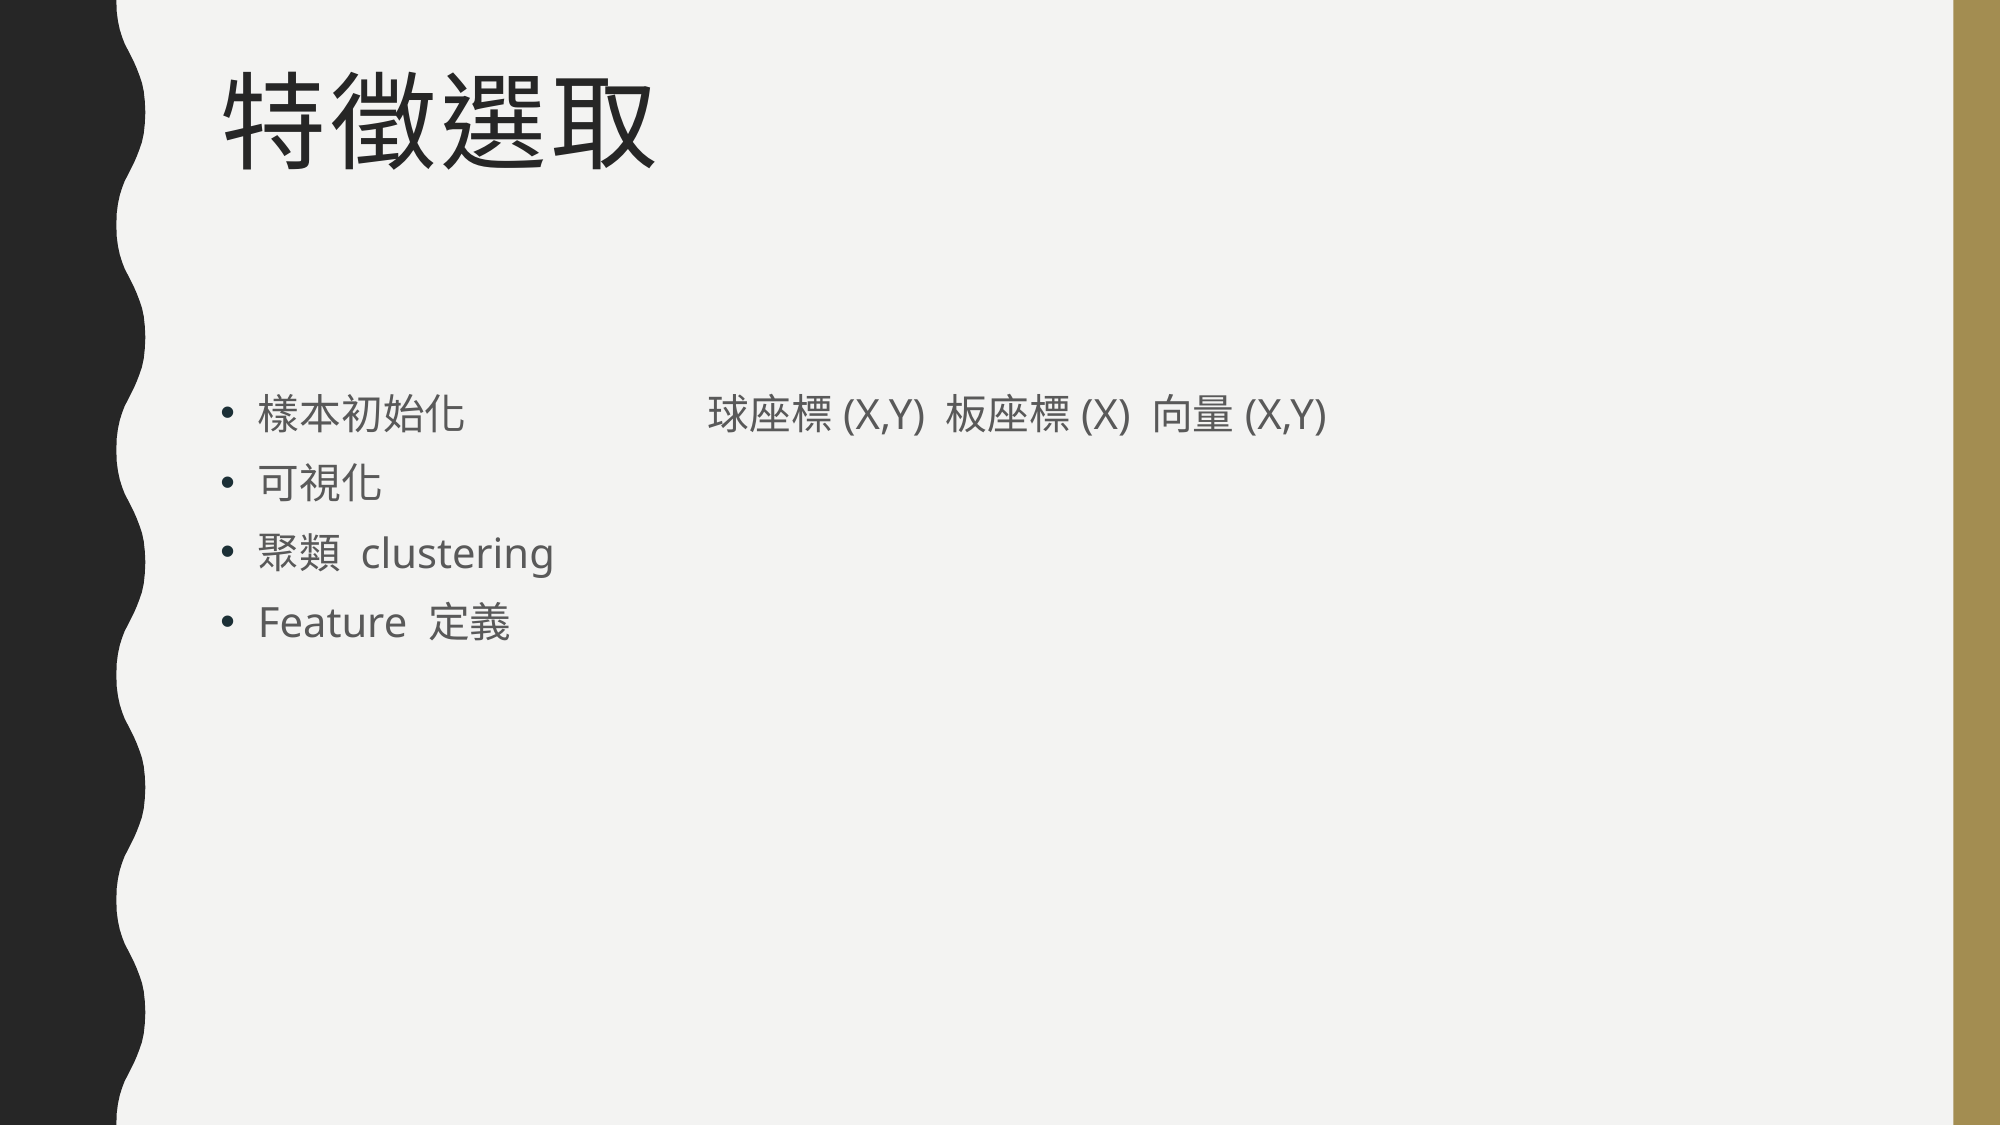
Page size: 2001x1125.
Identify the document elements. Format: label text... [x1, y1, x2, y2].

title 特徵選取 [205, 62, 1875, 308]
list 樣本初始化 球座標(X,Y) 板座標(X) 向量(X,Y) 可視化 聚類 clustering Feature 定義 [205, 375, 1875, 965]
